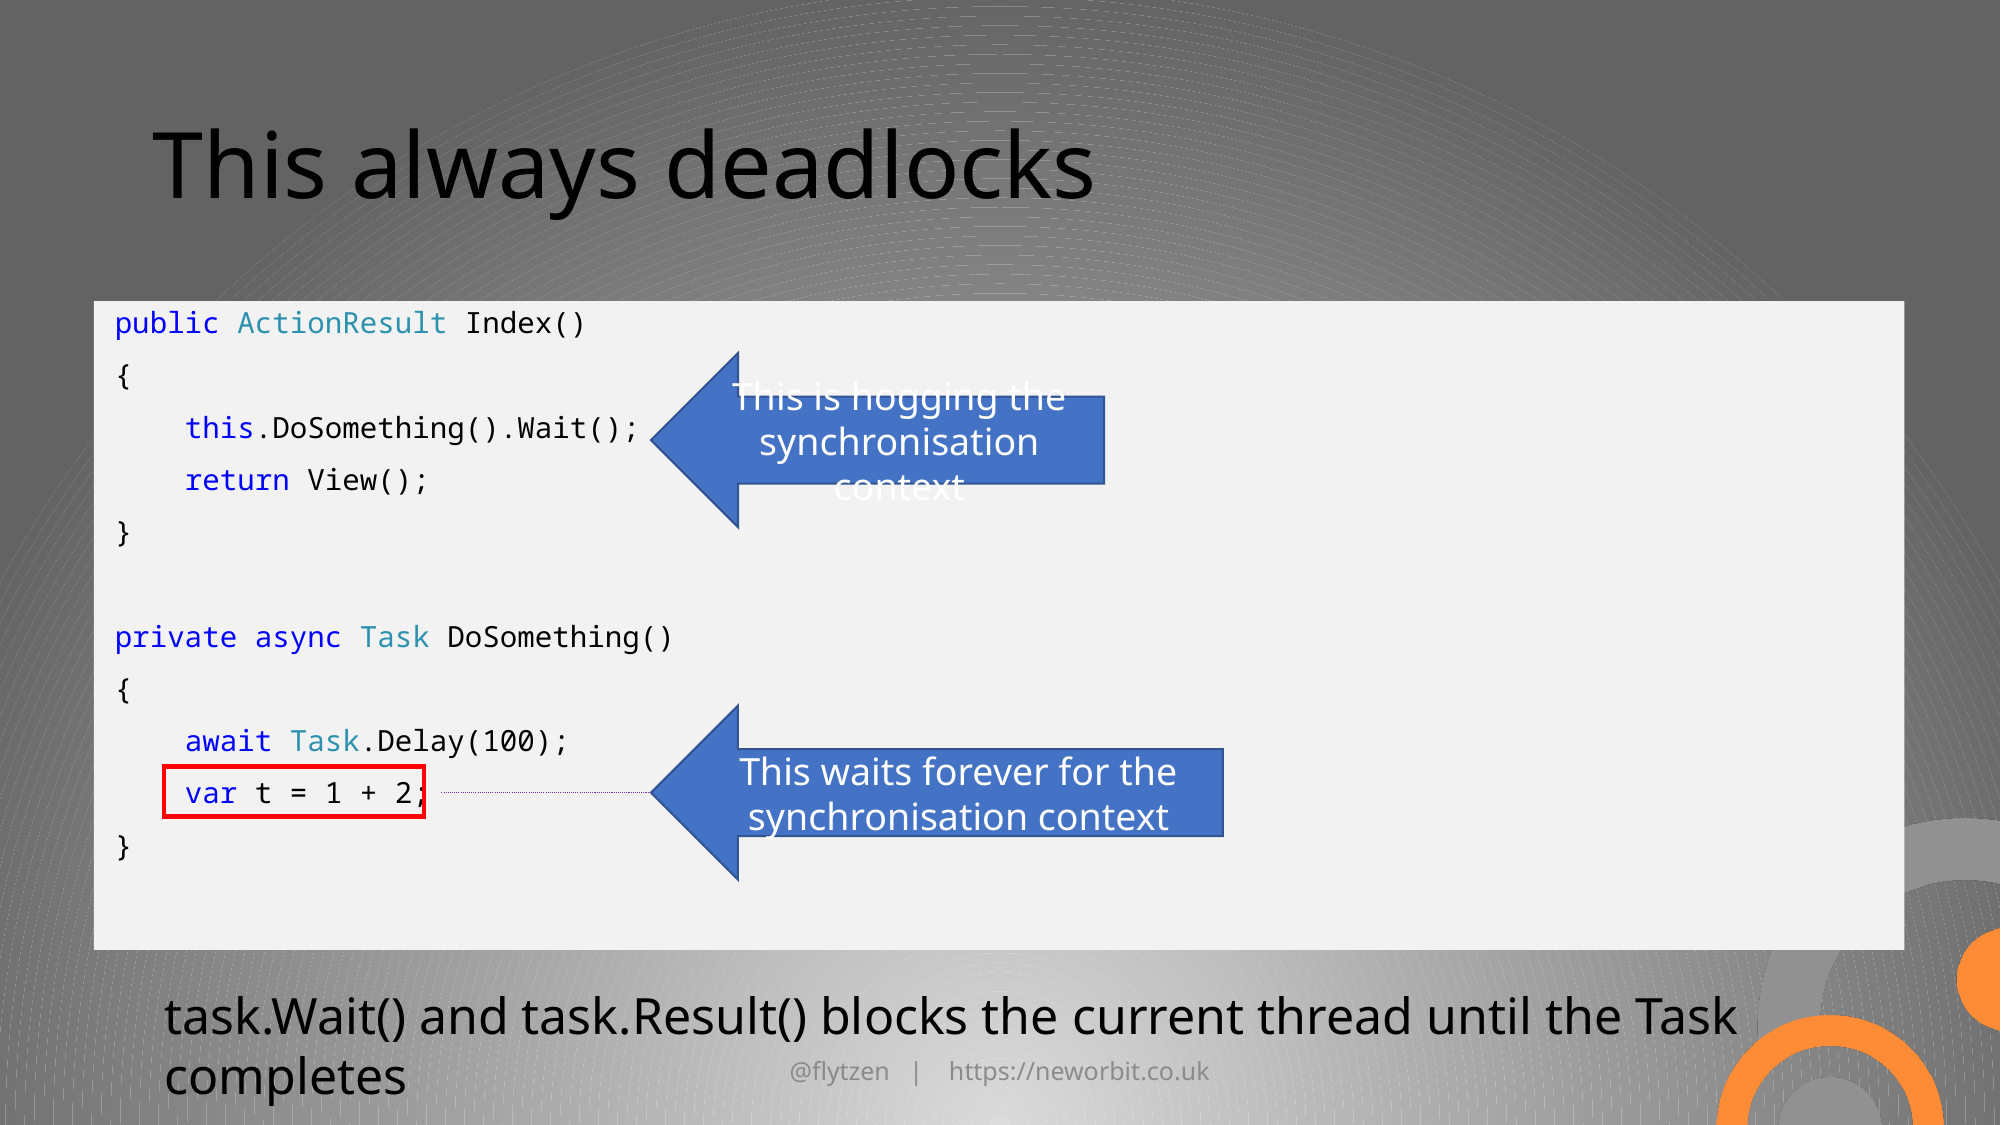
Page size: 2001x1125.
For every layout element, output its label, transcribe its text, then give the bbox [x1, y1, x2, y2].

picture [1716, 801, 2000, 1125]
text_box task.Wait() and task.Result() blocks the current thread until the Task completes [149, 977, 1849, 1112]
text_box [163, 765, 425, 817]
list public ActionResult Index() { this.DoSomething().Wait(); return View(); } private async Task DoSomething() { await Task.Delay(100); var t = 1 + 2; } [93, 301, 1905, 950]
text_box This is hogging the synchronisation context [649, 350, 1106, 530]
title This always deadlocks [137, 59, 1863, 278]
text_box This waits forever for the synchronisation context [649, 703, 1224, 883]
